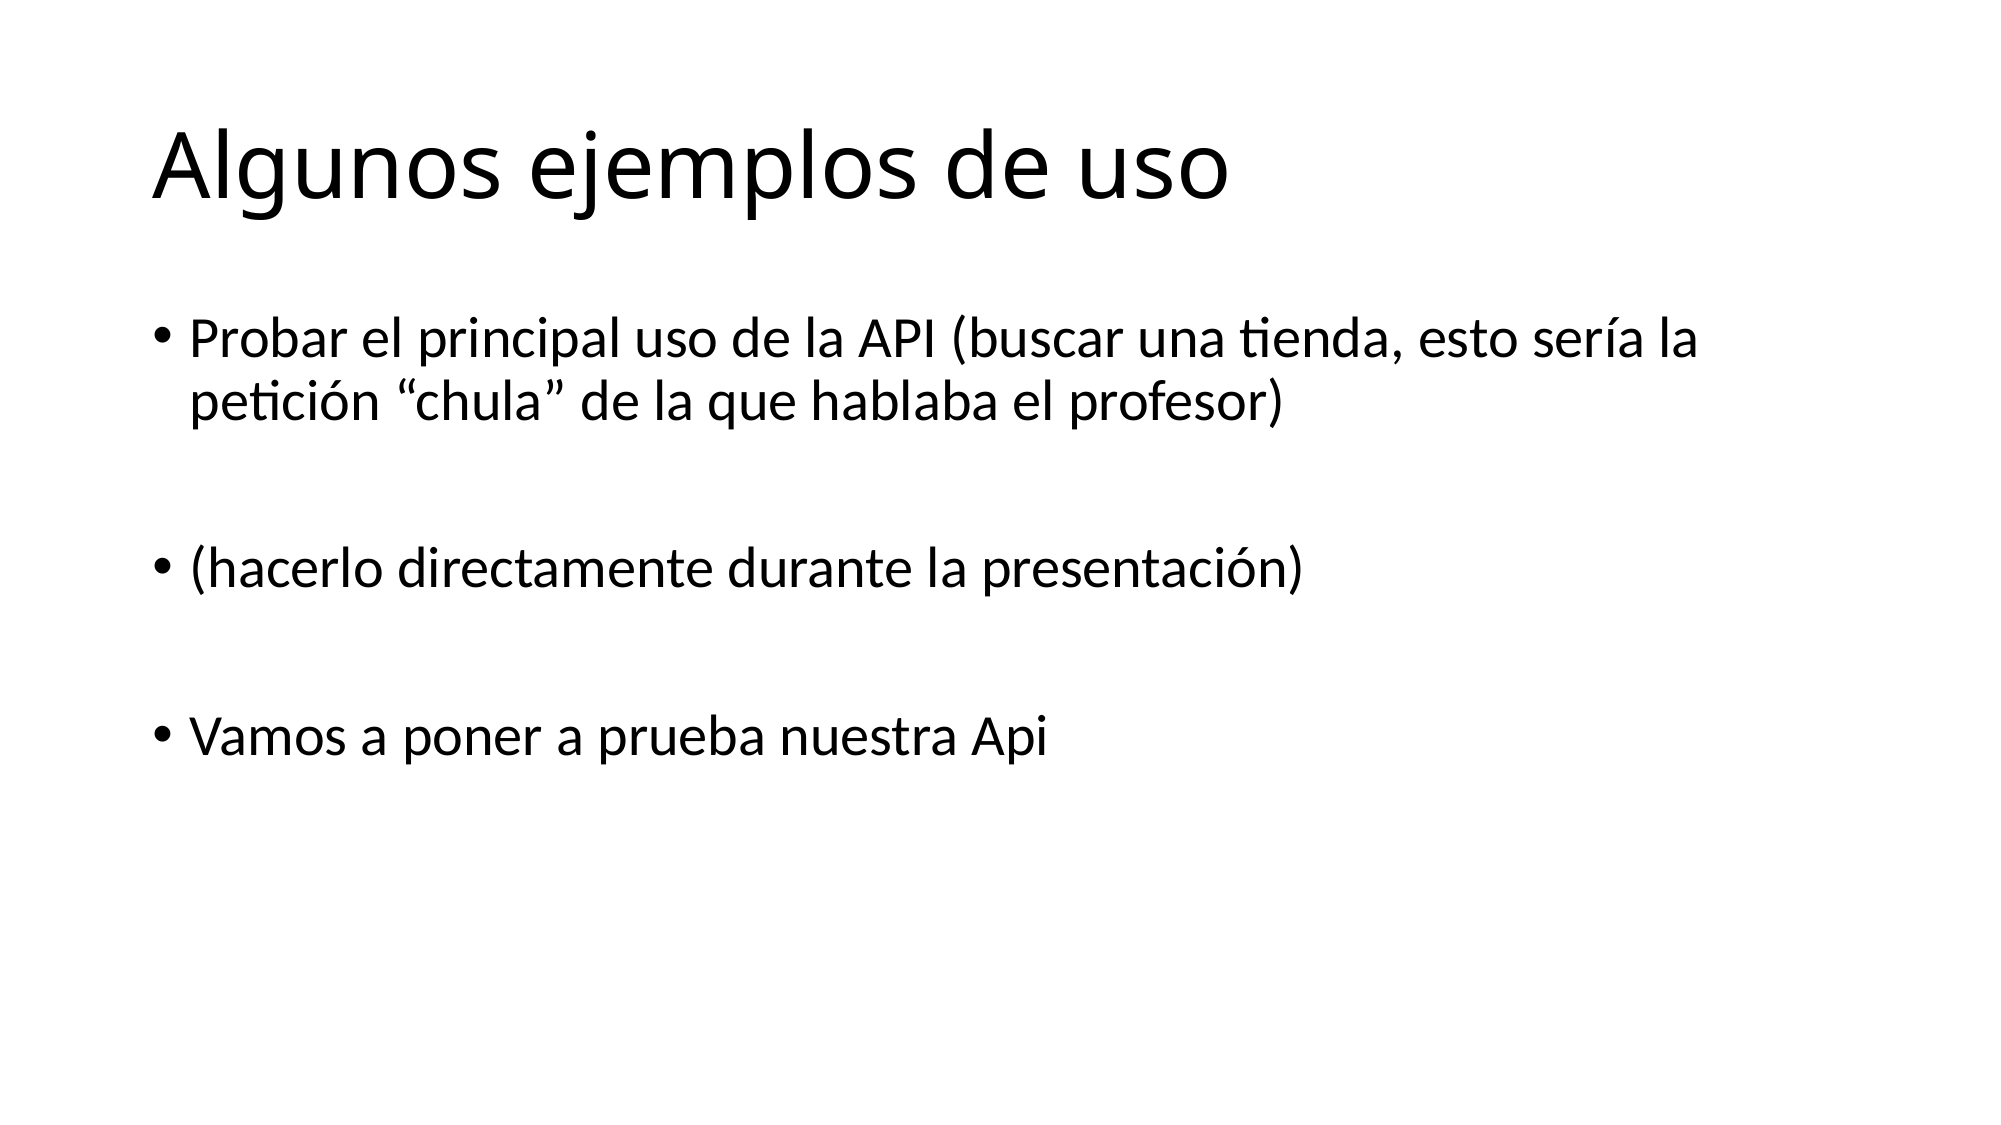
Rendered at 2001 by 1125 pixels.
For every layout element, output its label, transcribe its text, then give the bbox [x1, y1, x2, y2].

list Probar el principal uso de la API (buscar una tienda, esto sería la petición “chula” de la que hablaba el profesor) (hacerlo directamente durante la presentación) Vamos a poner a prueba nuestra Api [137, 299, 1863, 1014]
title Algunos ejemplos de uso [137, 59, 1863, 278]
